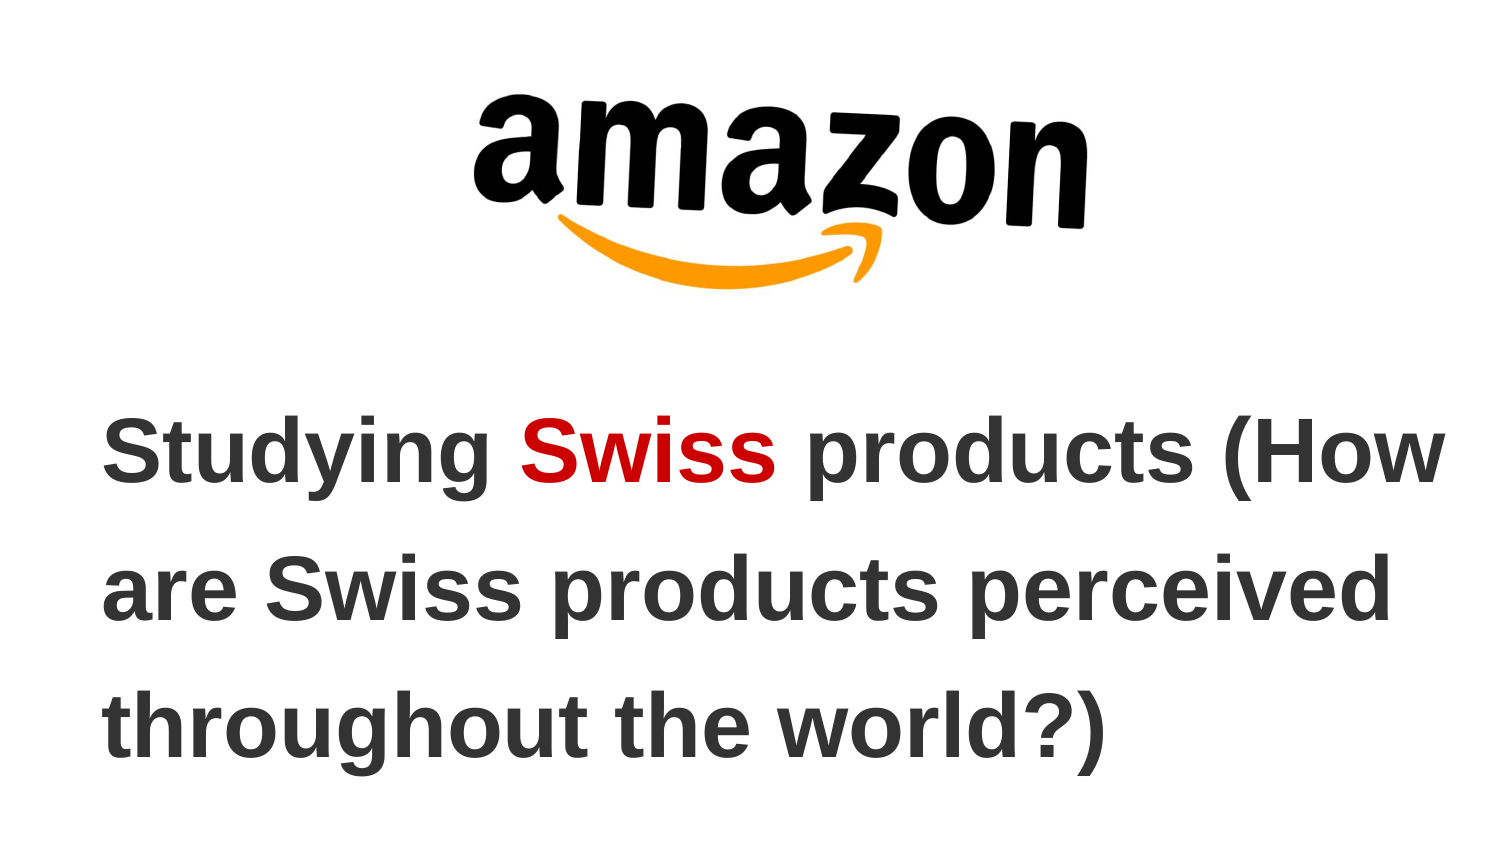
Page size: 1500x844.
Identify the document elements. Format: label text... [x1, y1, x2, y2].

picture [386, 35, 1185, 361]
title Studying Swiss products (How are Swiss products perceived throughout the world?) [86, 234, 1485, 791]
